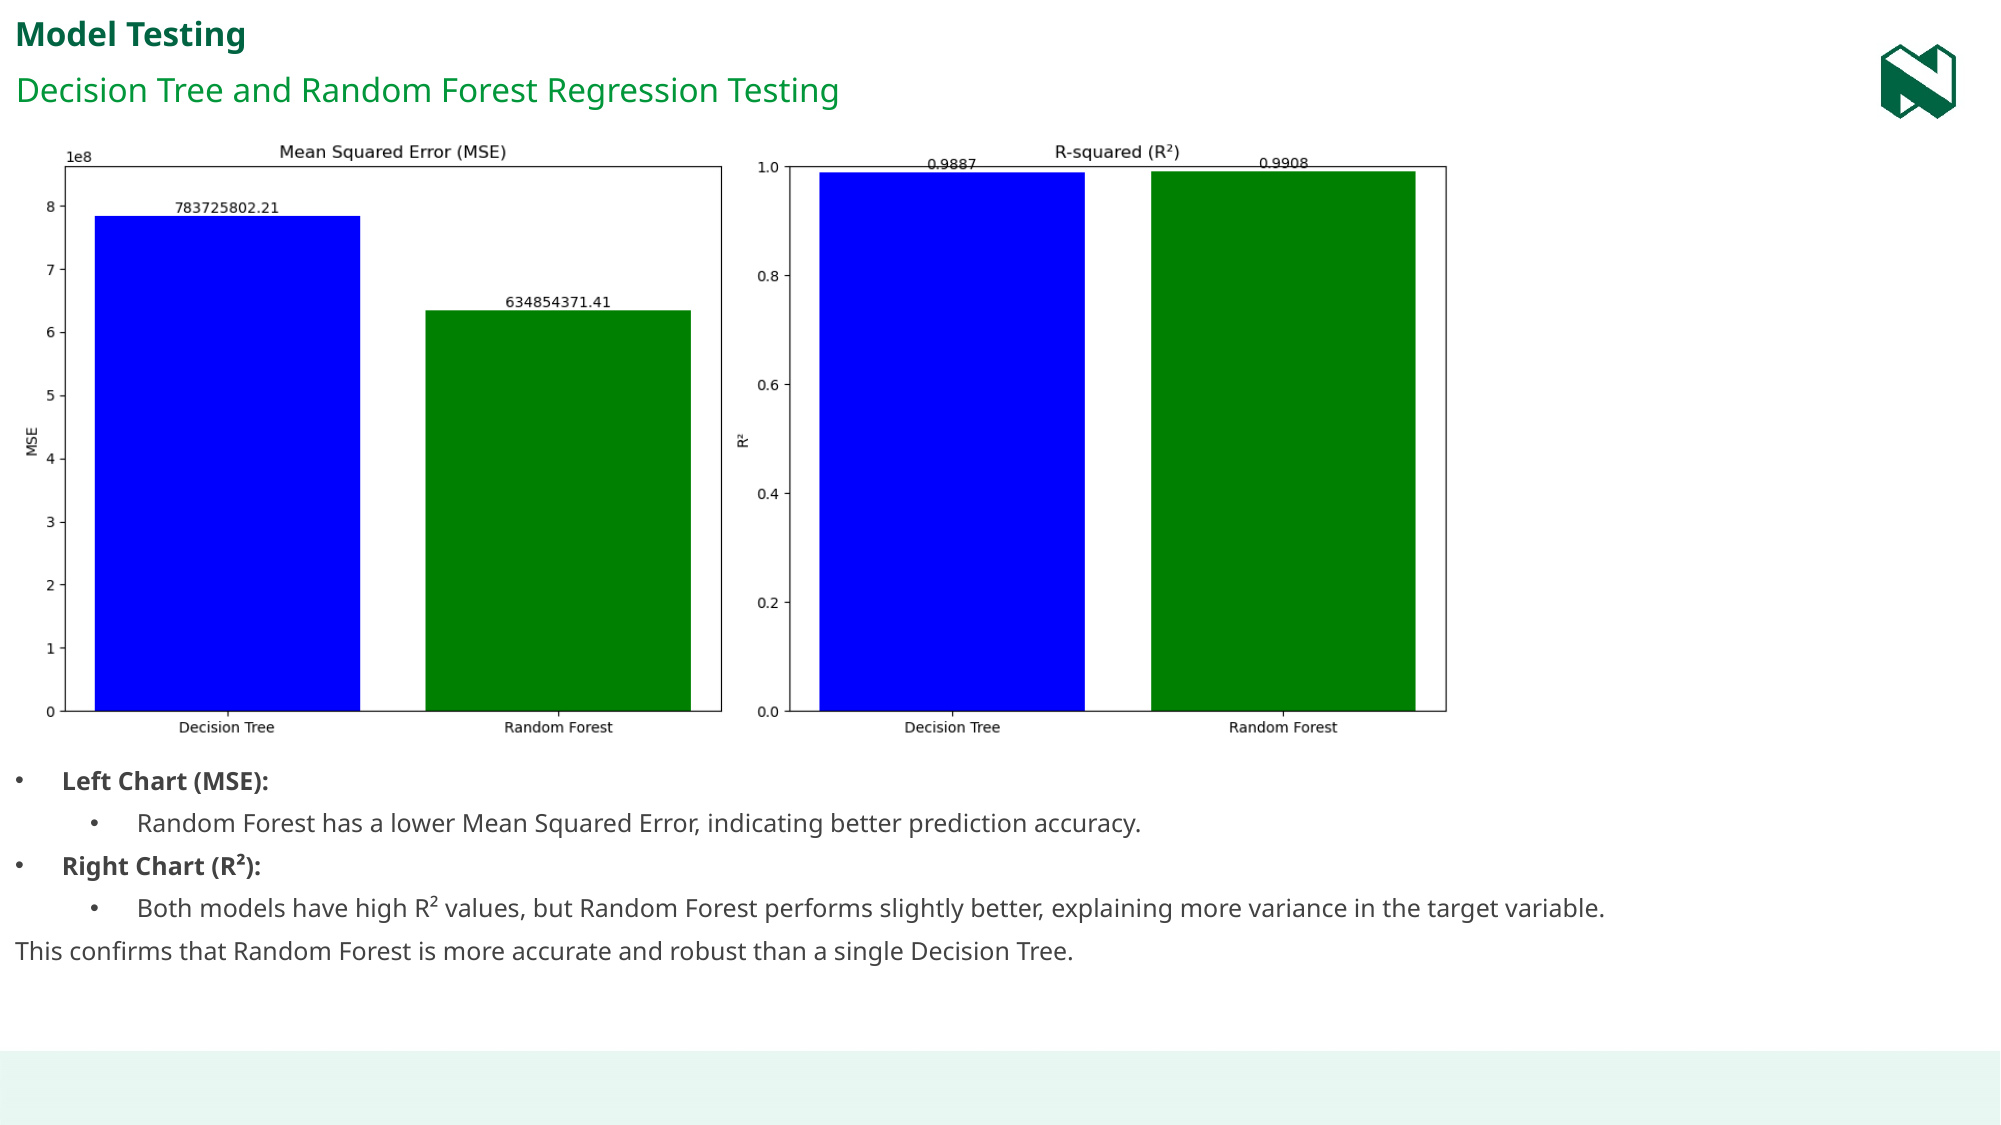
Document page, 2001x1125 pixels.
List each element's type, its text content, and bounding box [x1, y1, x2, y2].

text_box Model Testing [0, 10, 1759, 74]
picture [0, 0, 2001, 1125]
list Decision Tree and Random Forest Regression Testing [15, 74, 1157, 123]
text_box Left Chart (MSE): Random Forest has a lower Mean Squared Error, indicating better prediction accuracy. Right Chart (R²): Both models have high R² values, but Random Forest performs slightly better, explaining more variance in the target variable. This confirms that Random Forest is more accurate and robust than a single Decision Tree. [0, 757, 1743, 973]
text_box [76, 214, 1836, 983]
